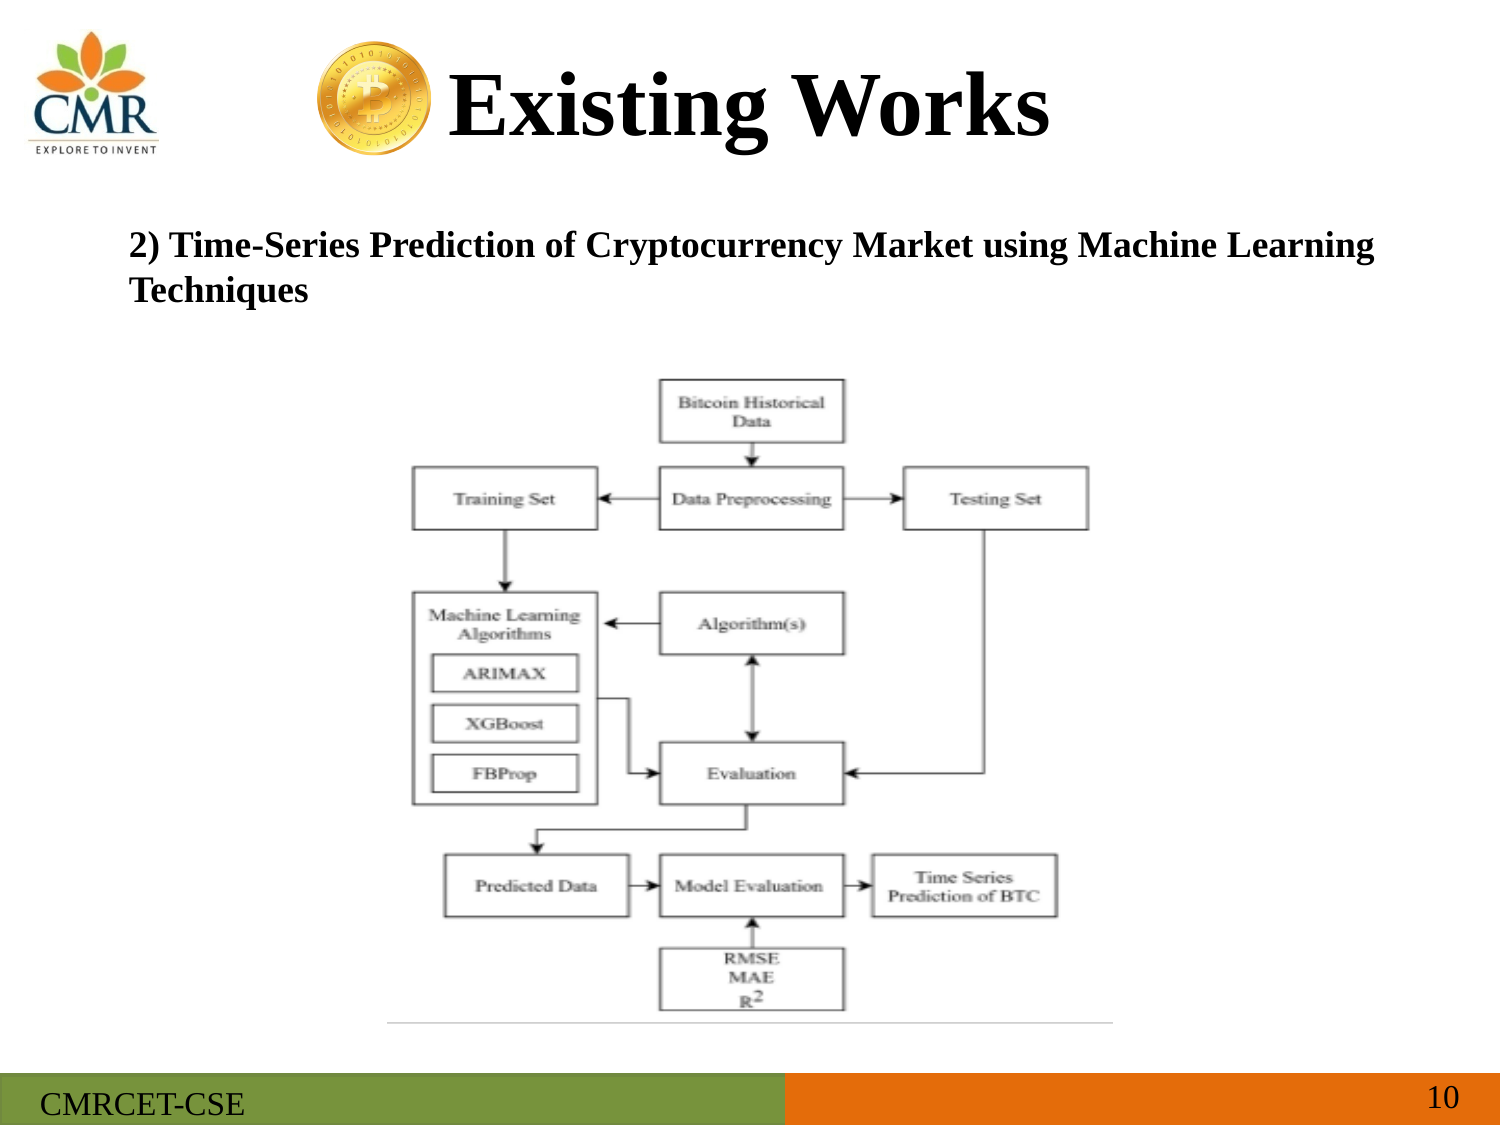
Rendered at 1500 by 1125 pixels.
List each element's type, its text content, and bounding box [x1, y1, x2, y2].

text_box ‹#› [1125, 1065, 1475, 1125]
list CMRCET-CSE [24, 1074, 263, 1125]
picture [316, 41, 433, 157]
picture [387, 363, 1113, 1026]
picture [24, 29, 75, 163]
title Existing Works [75, 4, 1425, 193]
text_box 2) Time-Series Prediction of Cryptocurrency Market using Machine Learning Techniques [114, 212, 1427, 363]
